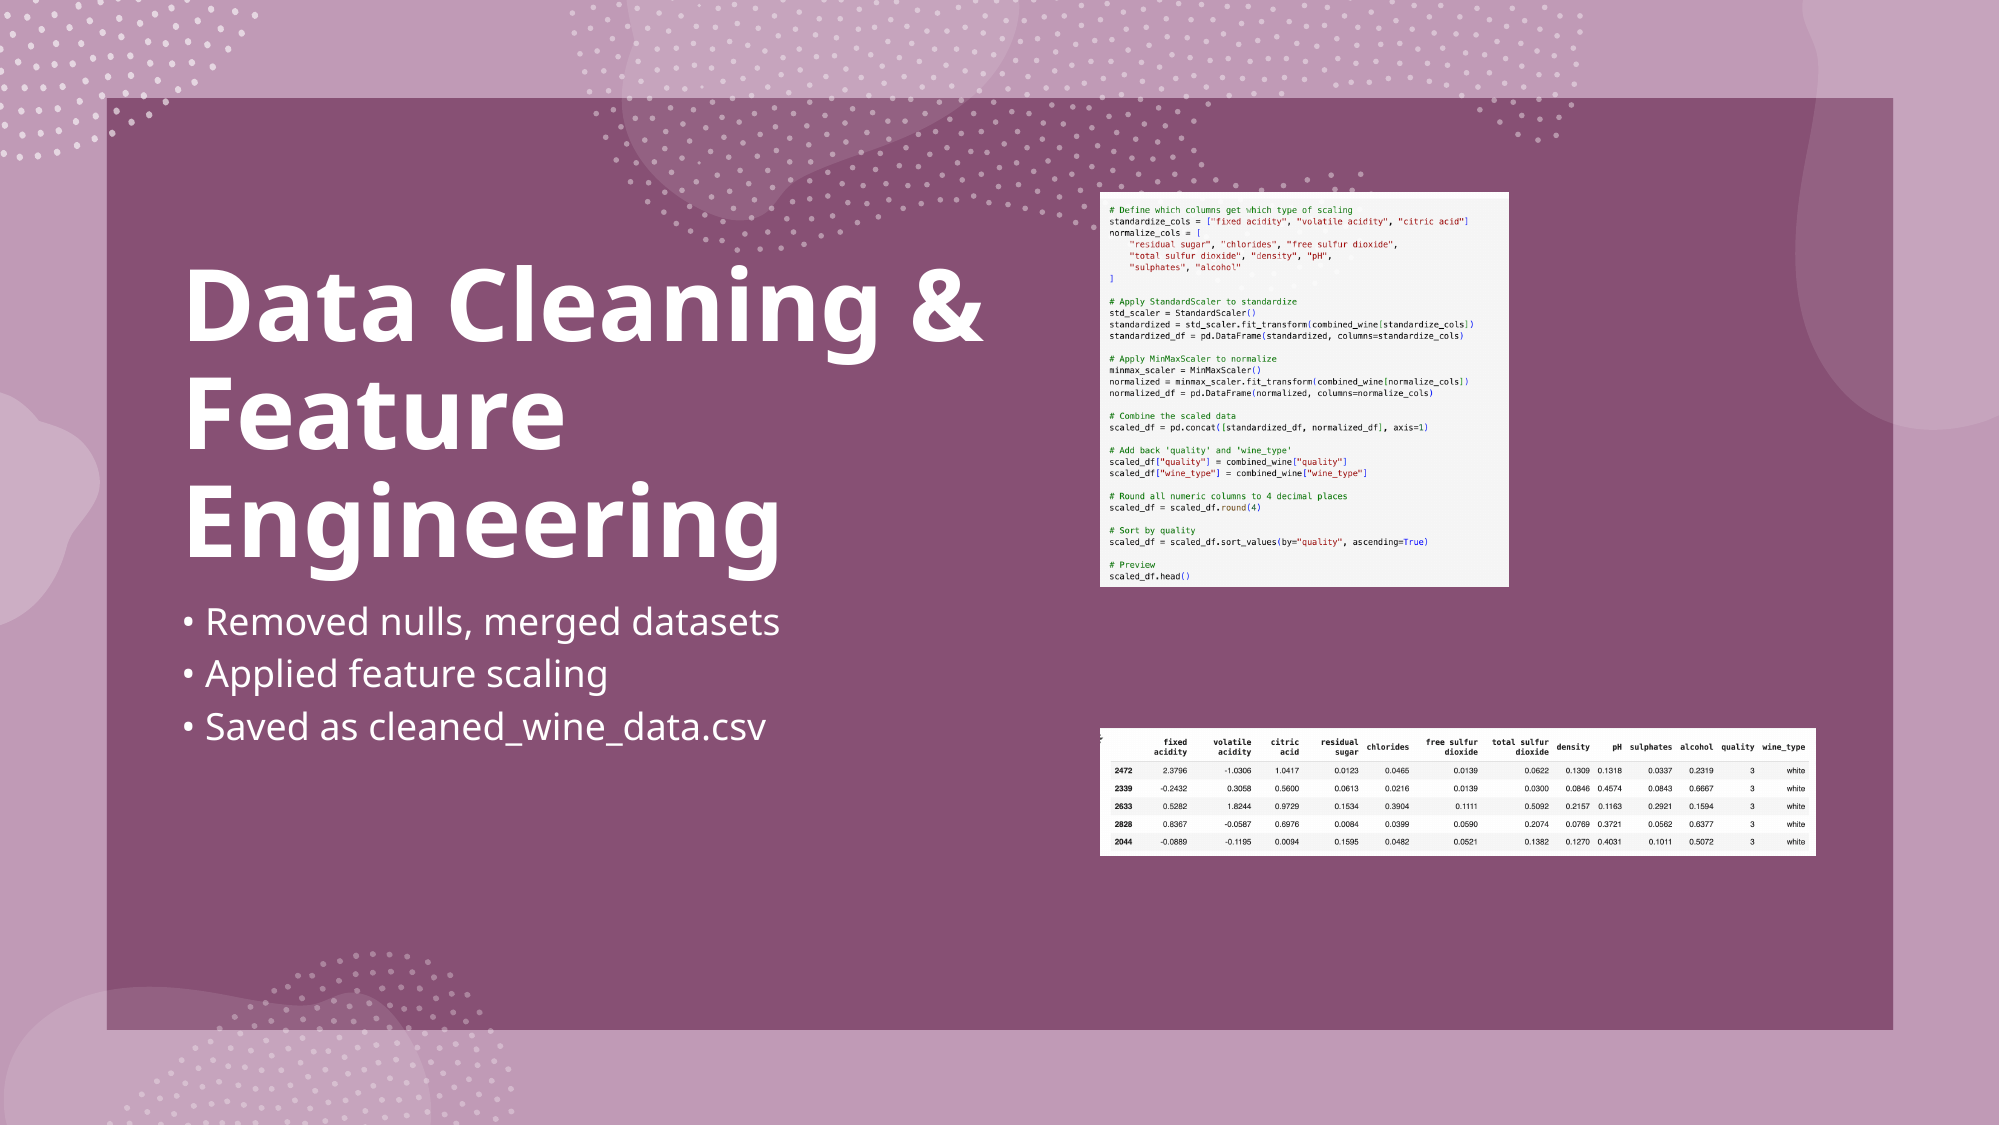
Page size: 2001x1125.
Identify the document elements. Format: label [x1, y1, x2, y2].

text_box [0, 0, 2000, 1125]
